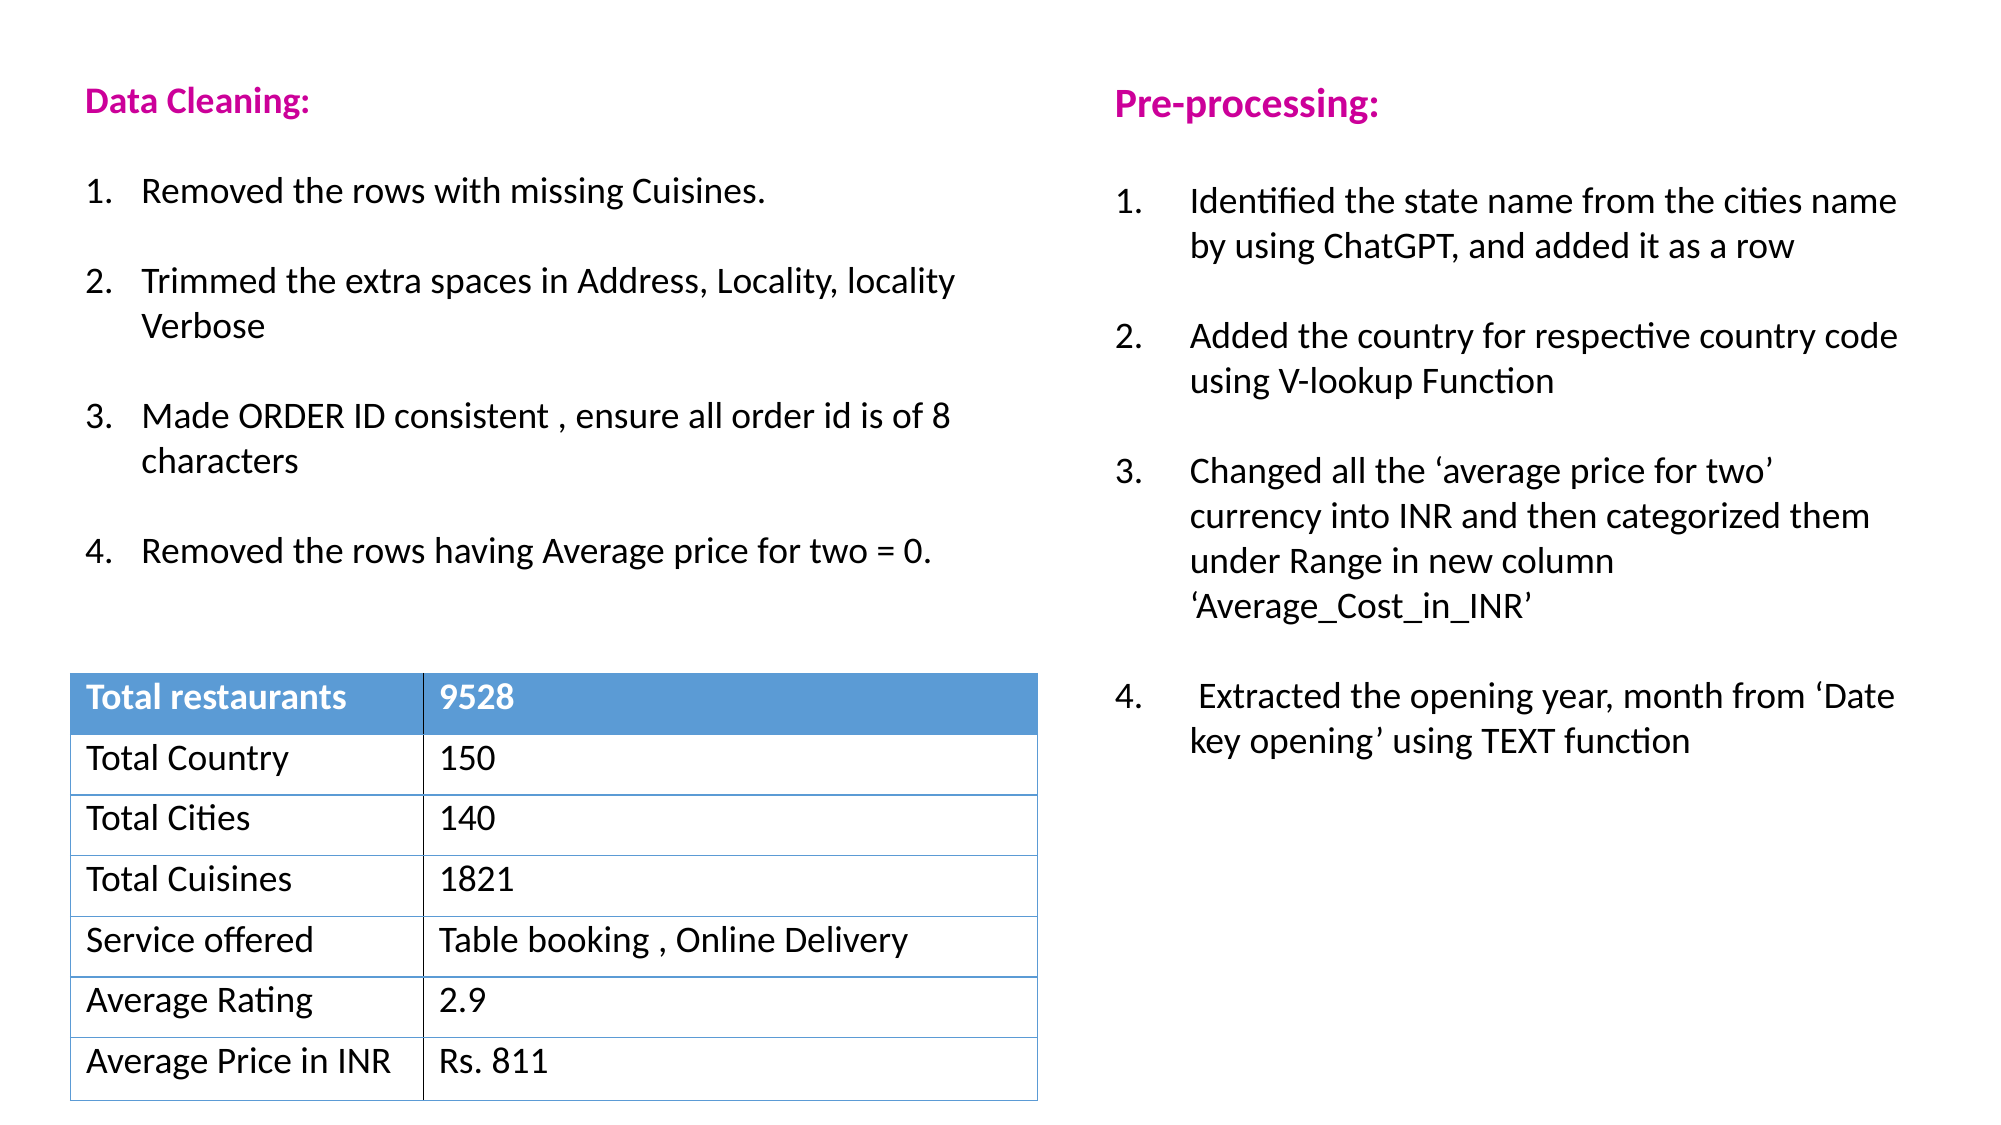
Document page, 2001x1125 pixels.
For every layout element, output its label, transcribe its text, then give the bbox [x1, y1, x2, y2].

table_cell Service offered [71, 917, 423, 976]
text_box Pre-processing: Identified the state name from the cities name by using ChatGPT, and added it as a row Added the country for respective country code using V-lookup Function Changed all the ‘average price for two’ currency into INR and then categorized them under Range in new column ‘Average_Cost_in_INR’ Extracted the opening year, month from ‘Date key opening’ using TEXT function [1100, 68, 1930, 814]
table_cell Table booking , Online Delivery [424, 917, 1037, 976]
table_header Total restaurants [71, 674, 423, 734]
table_cell 150 [424, 735, 1037, 794]
text_box Data Cleaning: Removed the rows with missing Cuisines. Trimmed the extra spaces in Address, Locality, locality Verbose Made ORDER ID consistent , ensure all order id is of 8 characters Removed the rows having Average price for two = 0. [70, 68, 1030, 624]
table_cell Total Country [71, 735, 423, 794]
table_header 9528 [424, 674, 1037, 734]
table_cell Rs. 811 [424, 1038, 1037, 1100]
table_cell Average Price in INR [71, 1038, 423, 1100]
table_cell 1821 [424, 856, 1037, 916]
table_cell Total Cities [71, 796, 423, 855]
table_cell Average Rating [71, 978, 423, 1037]
table_cell Total Cuisines [71, 856, 423, 916]
table_cell 140 [424, 796, 1037, 855]
table_cell 2.9 [424, 978, 1037, 1037]
